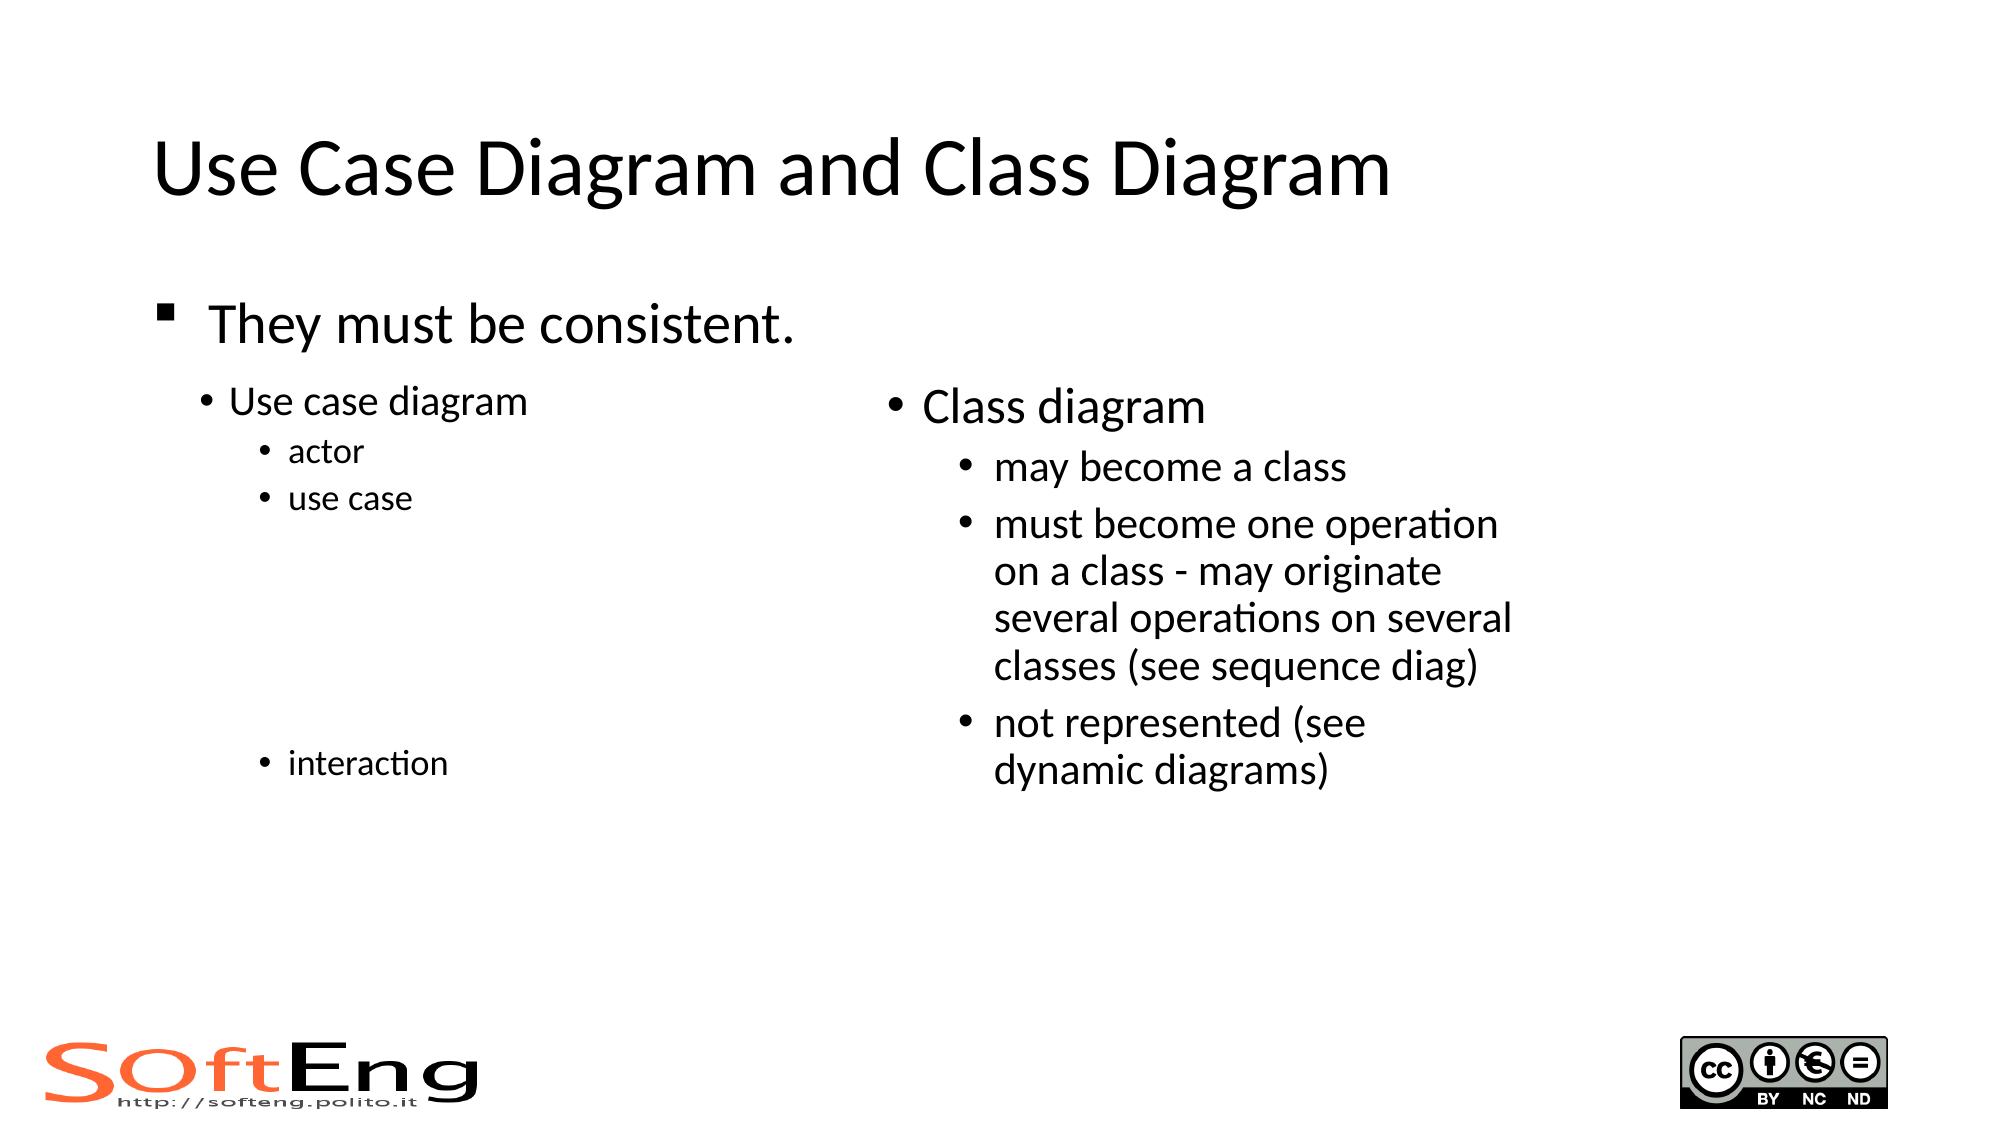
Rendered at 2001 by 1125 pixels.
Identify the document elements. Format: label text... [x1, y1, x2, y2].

picture [1680, 1036, 1888, 1109]
picture [37, 1026, 488, 1119]
list Class diagram may become a class must become one operation on a class - may originate several operations on several classes (see sequence diag) not represented (see dynamic diagrams) [871, 371, 1535, 854]
title Use Case Diagram and Class Diagram [137, 59, 1863, 278]
text_box They must be consistent. [137, 277, 1405, 418]
list Use case diagram actor use case interaction [184, 418, 847, 793]
